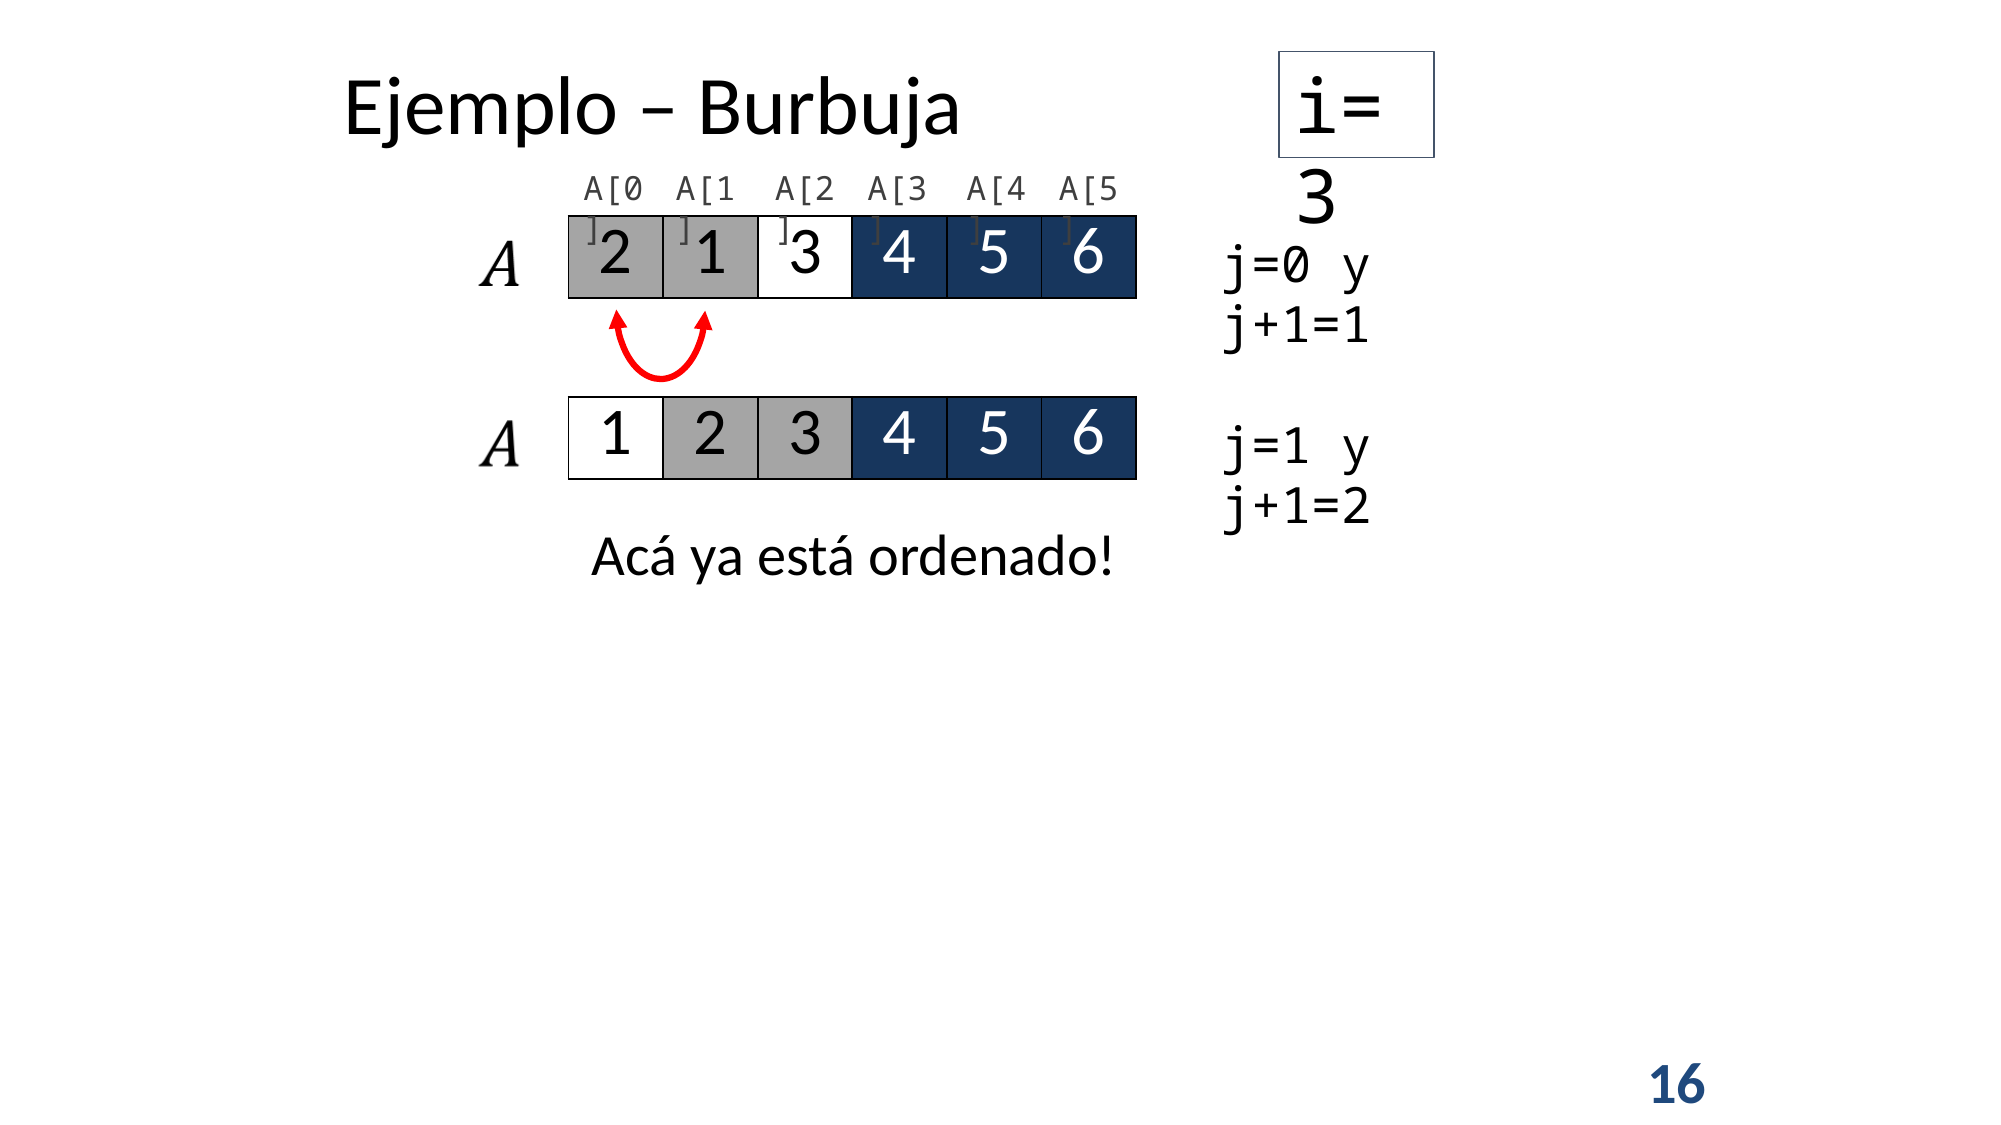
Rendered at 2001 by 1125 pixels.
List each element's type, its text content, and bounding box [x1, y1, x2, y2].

text_box A[4] [951, 159, 1043, 216]
text_box A[3] [852, 159, 951, 216]
table_header 4 [853, 217, 946, 297]
table_header 2 [664, 398, 757, 478]
table_header 6 [1042, 217, 1135, 297]
text_box A[0] [568, 159, 660, 216]
text_box A[2] [759, 159, 852, 216]
text_box j=0 y j+1=1 [1206, 225, 1544, 301]
text_box A[1] [660, 159, 759, 216]
table_header 3 [759, 398, 851, 478]
table_header 2 [569, 217, 662, 297]
text_box Ejemplo – Burbuja [328, 43, 1690, 160]
table_header 3 [759, 217, 851, 297]
table_header 1 [569, 398, 662, 478]
table_header 5 [948, 398, 1041, 478]
text_box A[5] [1043, 159, 1148, 216]
text_box i=3 [1279, 51, 1435, 158]
text_box [456, 215, 546, 312]
table_header 4 [853, 398, 946, 478]
text_box [456, 395, 546, 492]
text_box Acá ya está ordenado! [576, 509, 1138, 596]
table_header 1 [664, 217, 757, 297]
text_box 16 [1632, 1038, 1739, 1124]
table_header 5 [948, 217, 1041, 297]
text_box j=1 y j+1=2 [1206, 405, 1544, 482]
table_header 6 [1042, 398, 1135, 478]
text_box [610, 308, 711, 380]
